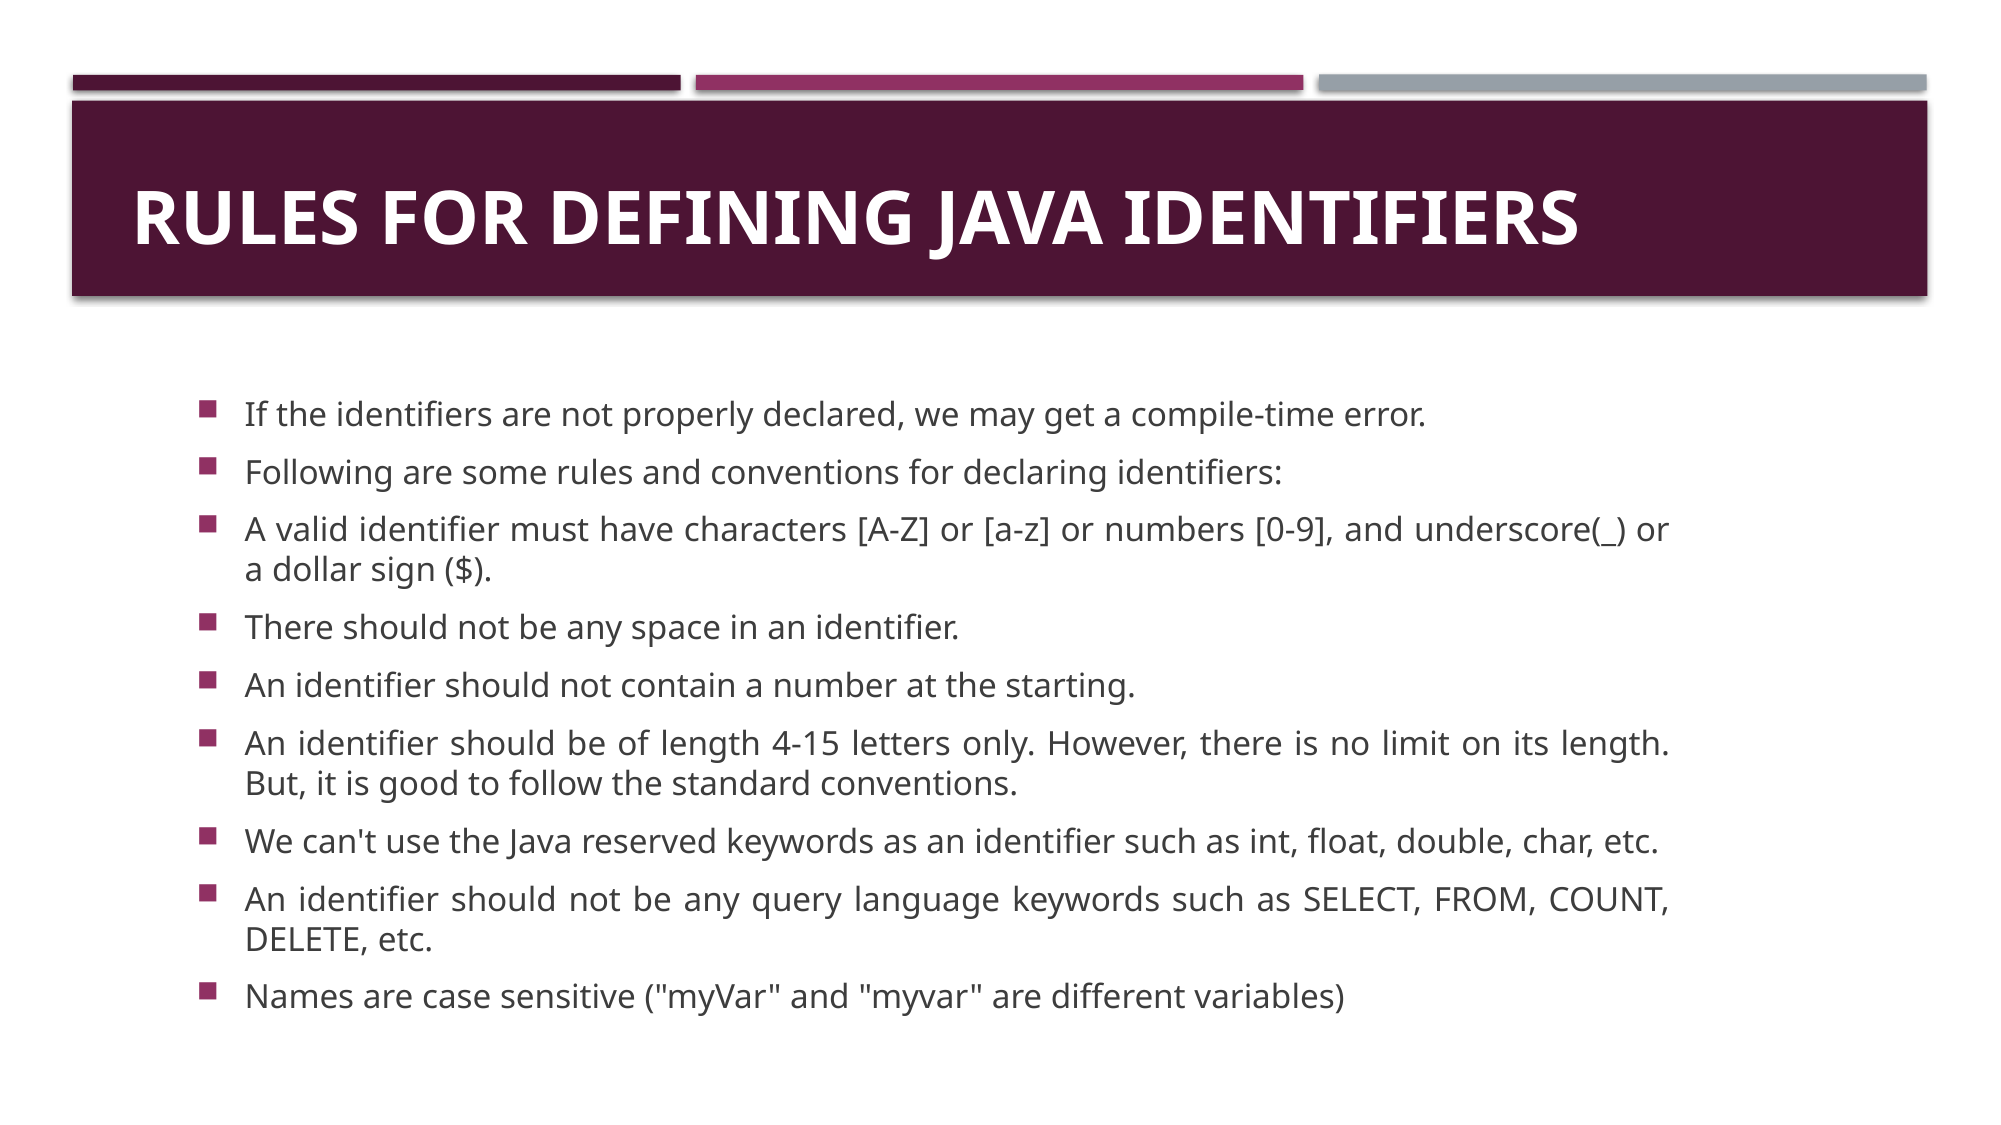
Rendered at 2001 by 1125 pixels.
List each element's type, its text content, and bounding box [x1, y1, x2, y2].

list If the identifiers are not properly declared, we may get a compile-time error. Following are some rules and conventions for declaring identifiers: A valid identifier must have characters [A-Z] or [a-z] or numbers [0-9], and underscore(_) or a dollar sign ($). There should not be any space in an identifier. An identifier should not contain a number at the starting. An identifier should be of length 4-15 letters only. However, there is no limit on its length. But, it is good to follow the standard conventions. We can't use the Java reserved keywords as an identifier such as int, float, double, char, etc. An identifier should not be any query language keywords such as SELECT, FROM, COUNT, DELETE, etc. Names are case sensitive ("myVar" and "myvar" are different variables) [181, 385, 1688, 1063]
title Rules for defining Java Identifiers [116, 79, 1623, 267]
